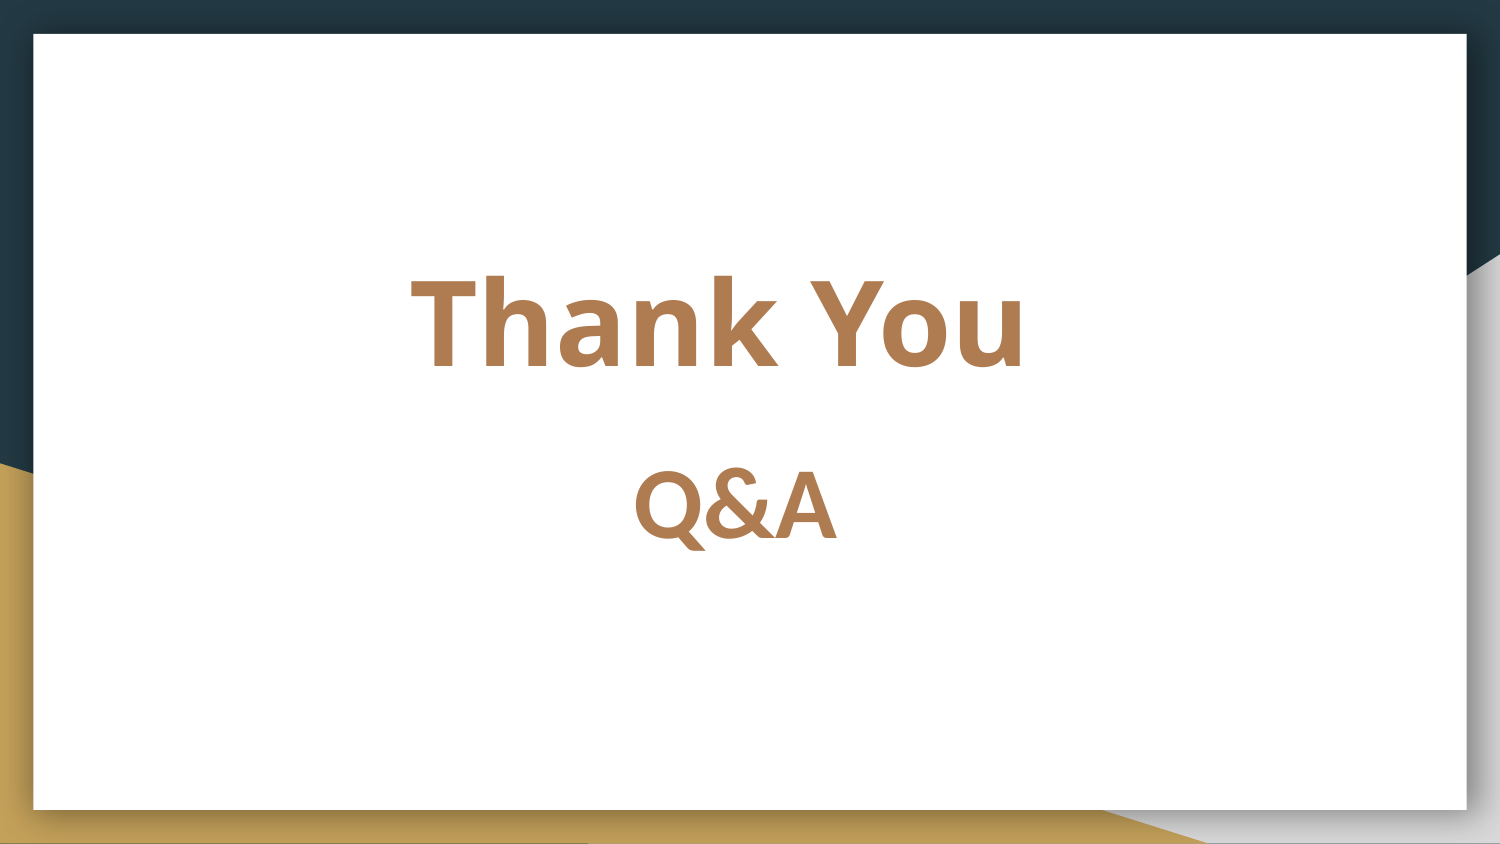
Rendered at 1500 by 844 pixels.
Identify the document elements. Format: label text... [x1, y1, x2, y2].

text_box Q&A [618, 421, 882, 575]
title Thank You [394, 103, 1148, 458]
